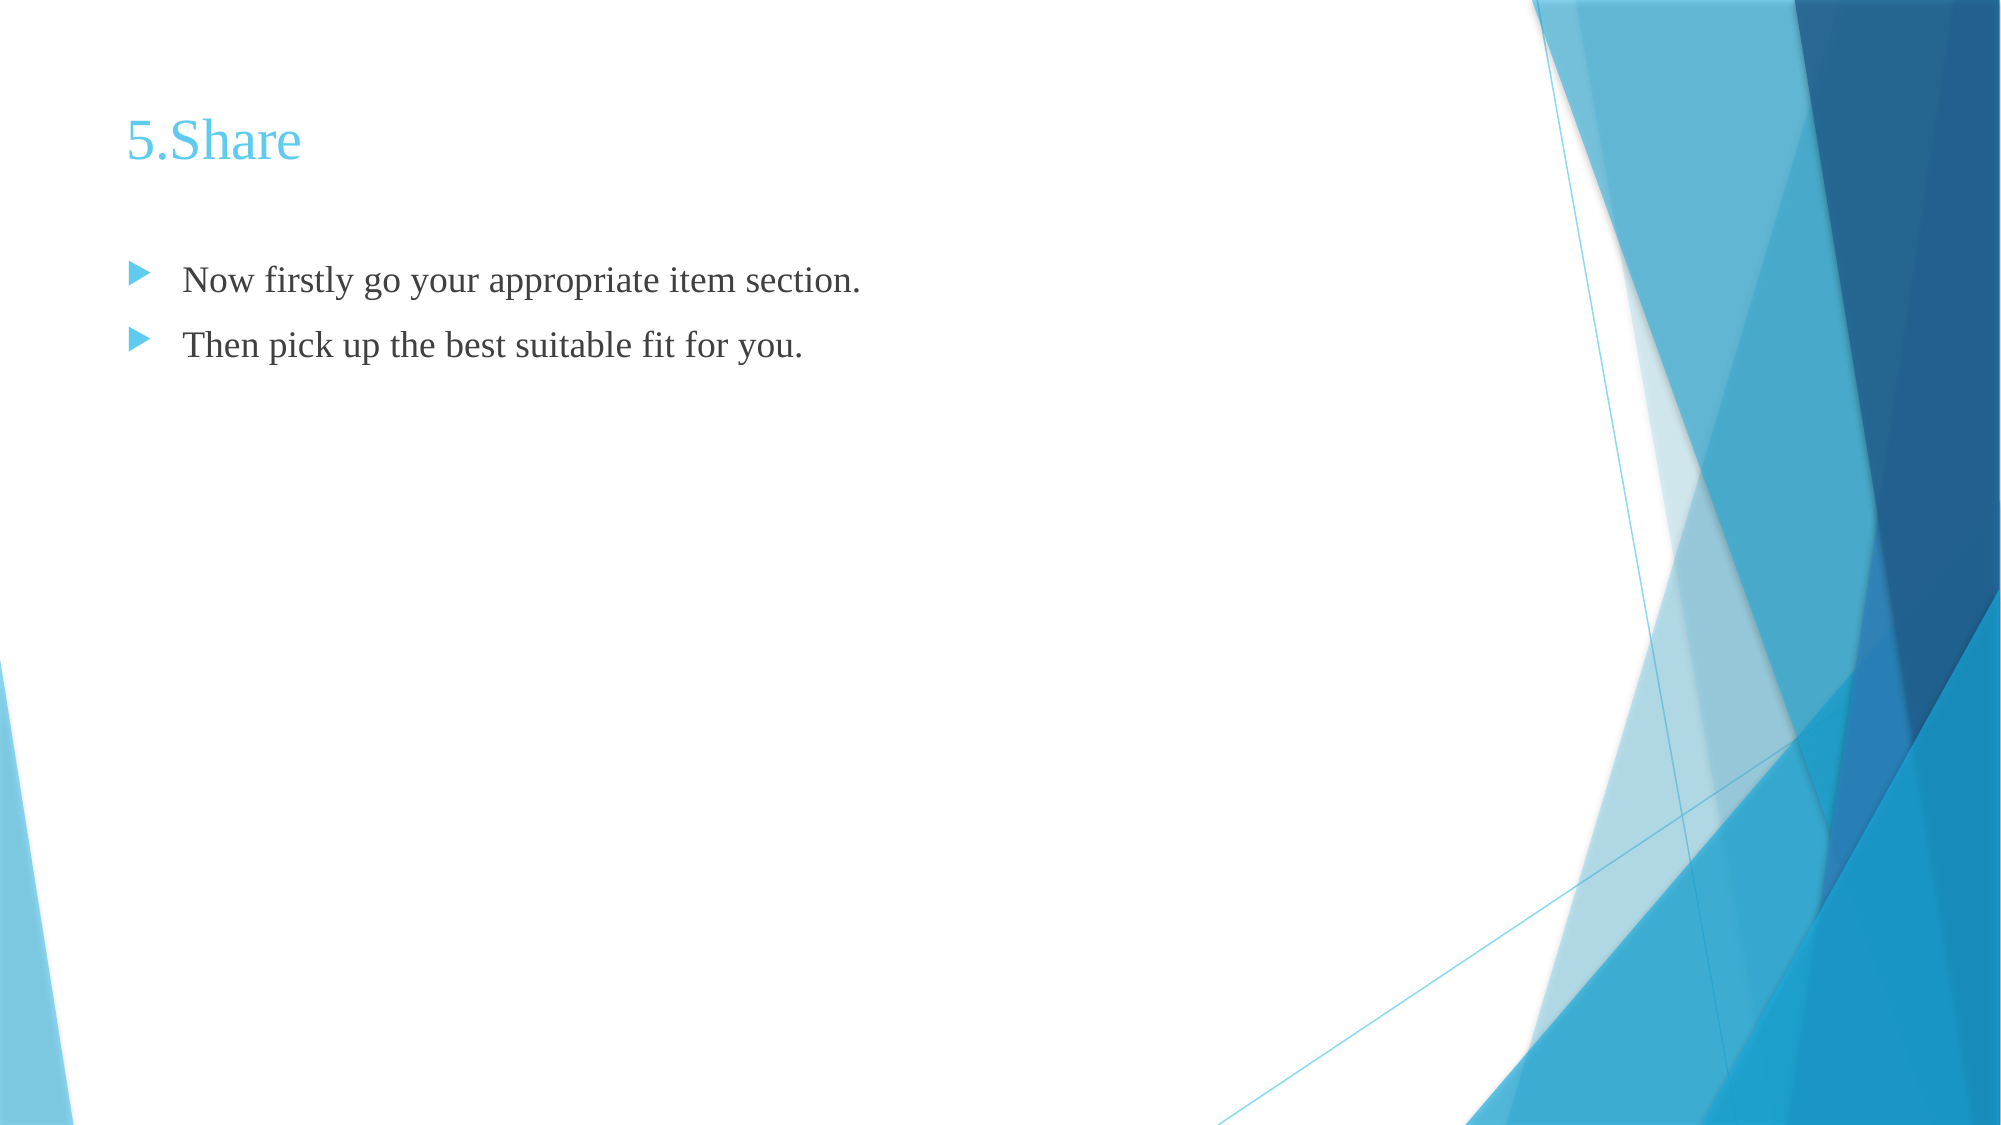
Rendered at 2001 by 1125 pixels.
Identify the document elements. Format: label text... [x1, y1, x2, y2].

title 5.Share [111, 99, 1522, 247]
list Now firstly go your appropriate item section. Then pick up the best suitable fit for you. [111, 247, 1522, 992]
